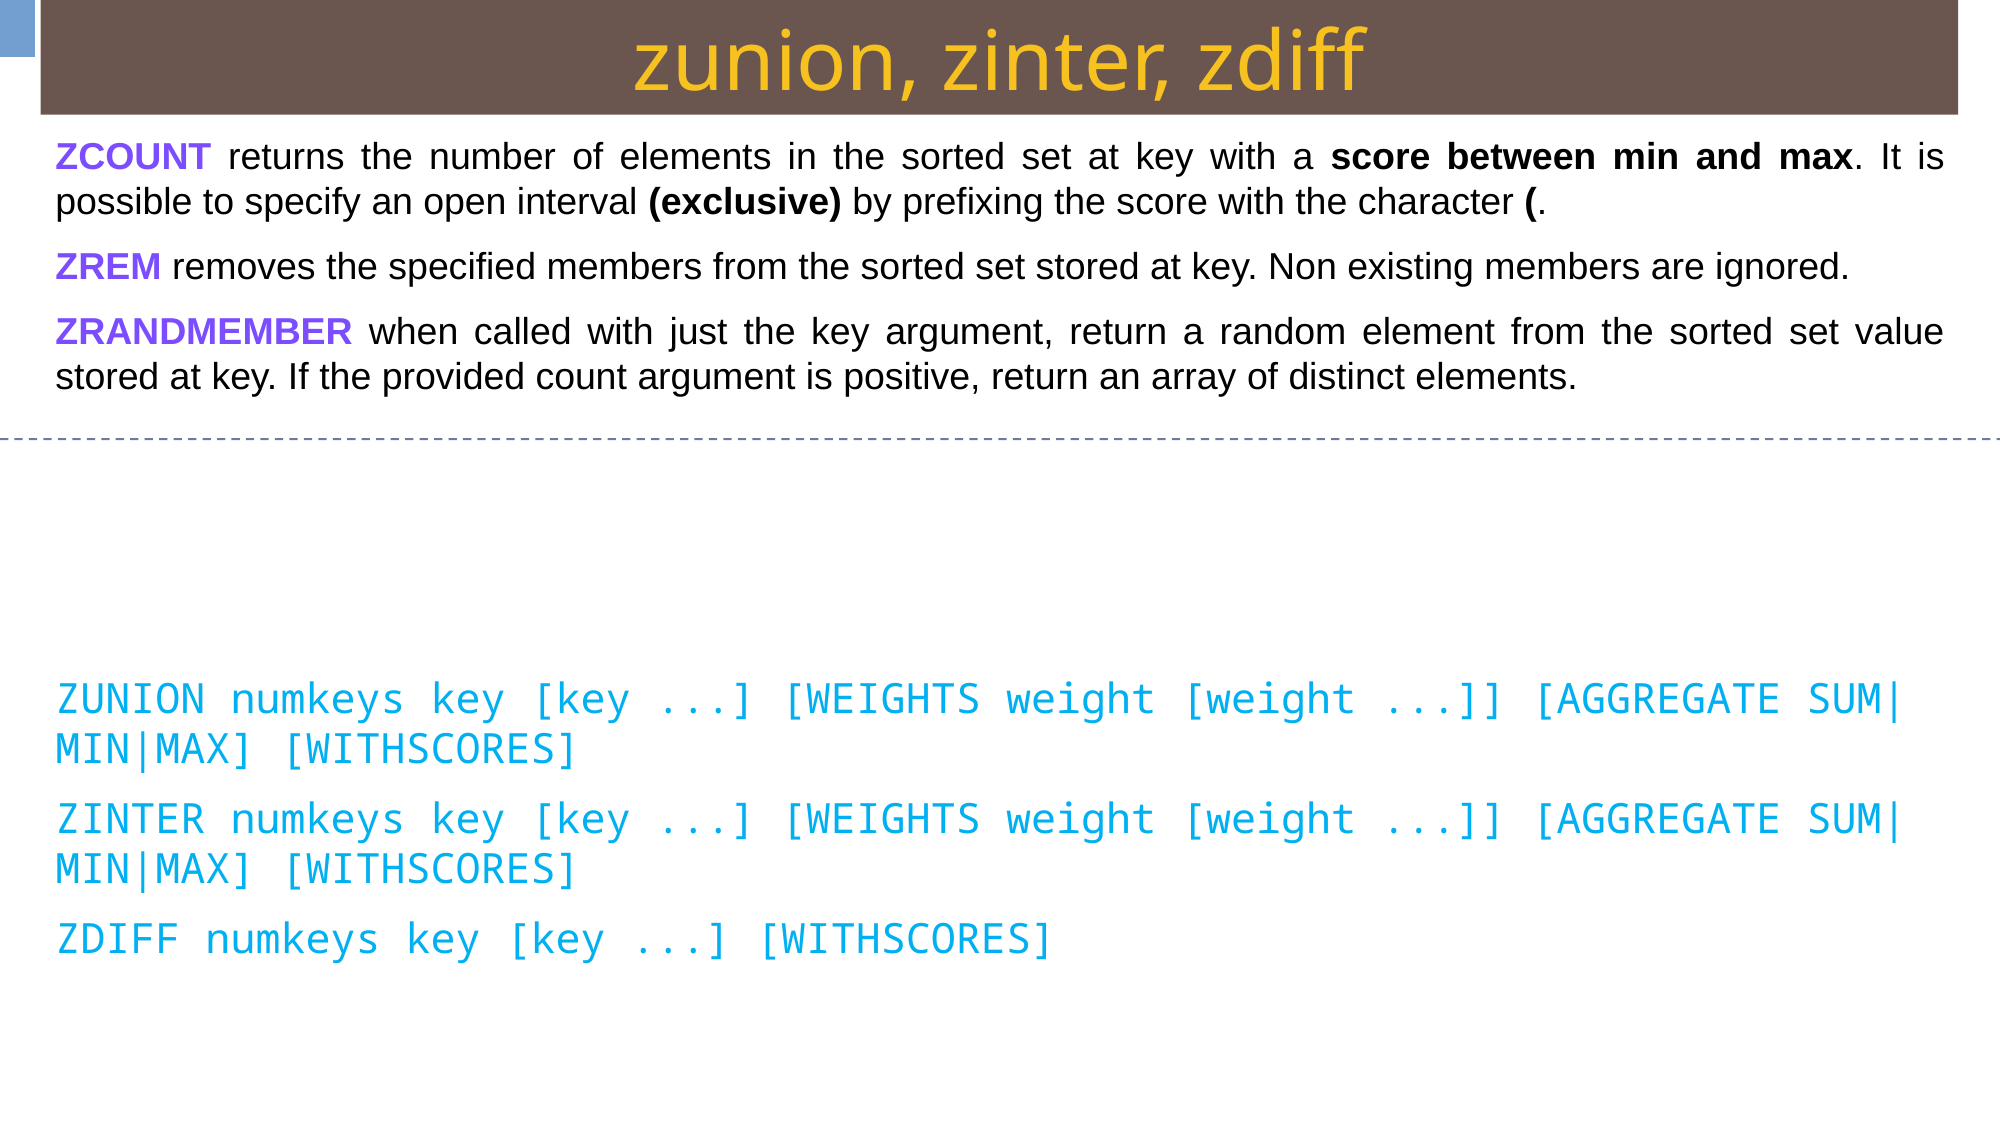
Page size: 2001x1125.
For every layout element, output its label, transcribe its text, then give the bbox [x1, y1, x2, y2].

text_box ZUNION numkeys key [key ...] [WEIGHTS weight [weight ...]] [AGGREGATE SUM|MIN|MAX] [WITHSCORES] ZINTER numkeys key [key ...] [WEIGHTS weight [weight ...]] [AGGREGATE SUM|MIN|MAX] [WITHSCORES] ZDIFF numkeys key [key ...] [WITHSCORES] [40, 664, 1959, 969]
text_box ZCOUNT returns the number of elements in the sorted set at key with a score between min and max. It is possible to specify an open interval (exclusive) by prefixing the score with the character (. ZREM removes the specified members from the sorted set stored at key. Non existing members are ignored. ZRANDMEMBER when called with just the key argument, return a random element from the sorted set value stored at key. If the provided count argument is positive, return an array of distinct elements. [40, 124, 1960, 405]
text_box zunion, zinter, zdiff [40, 0, 1959, 115]
